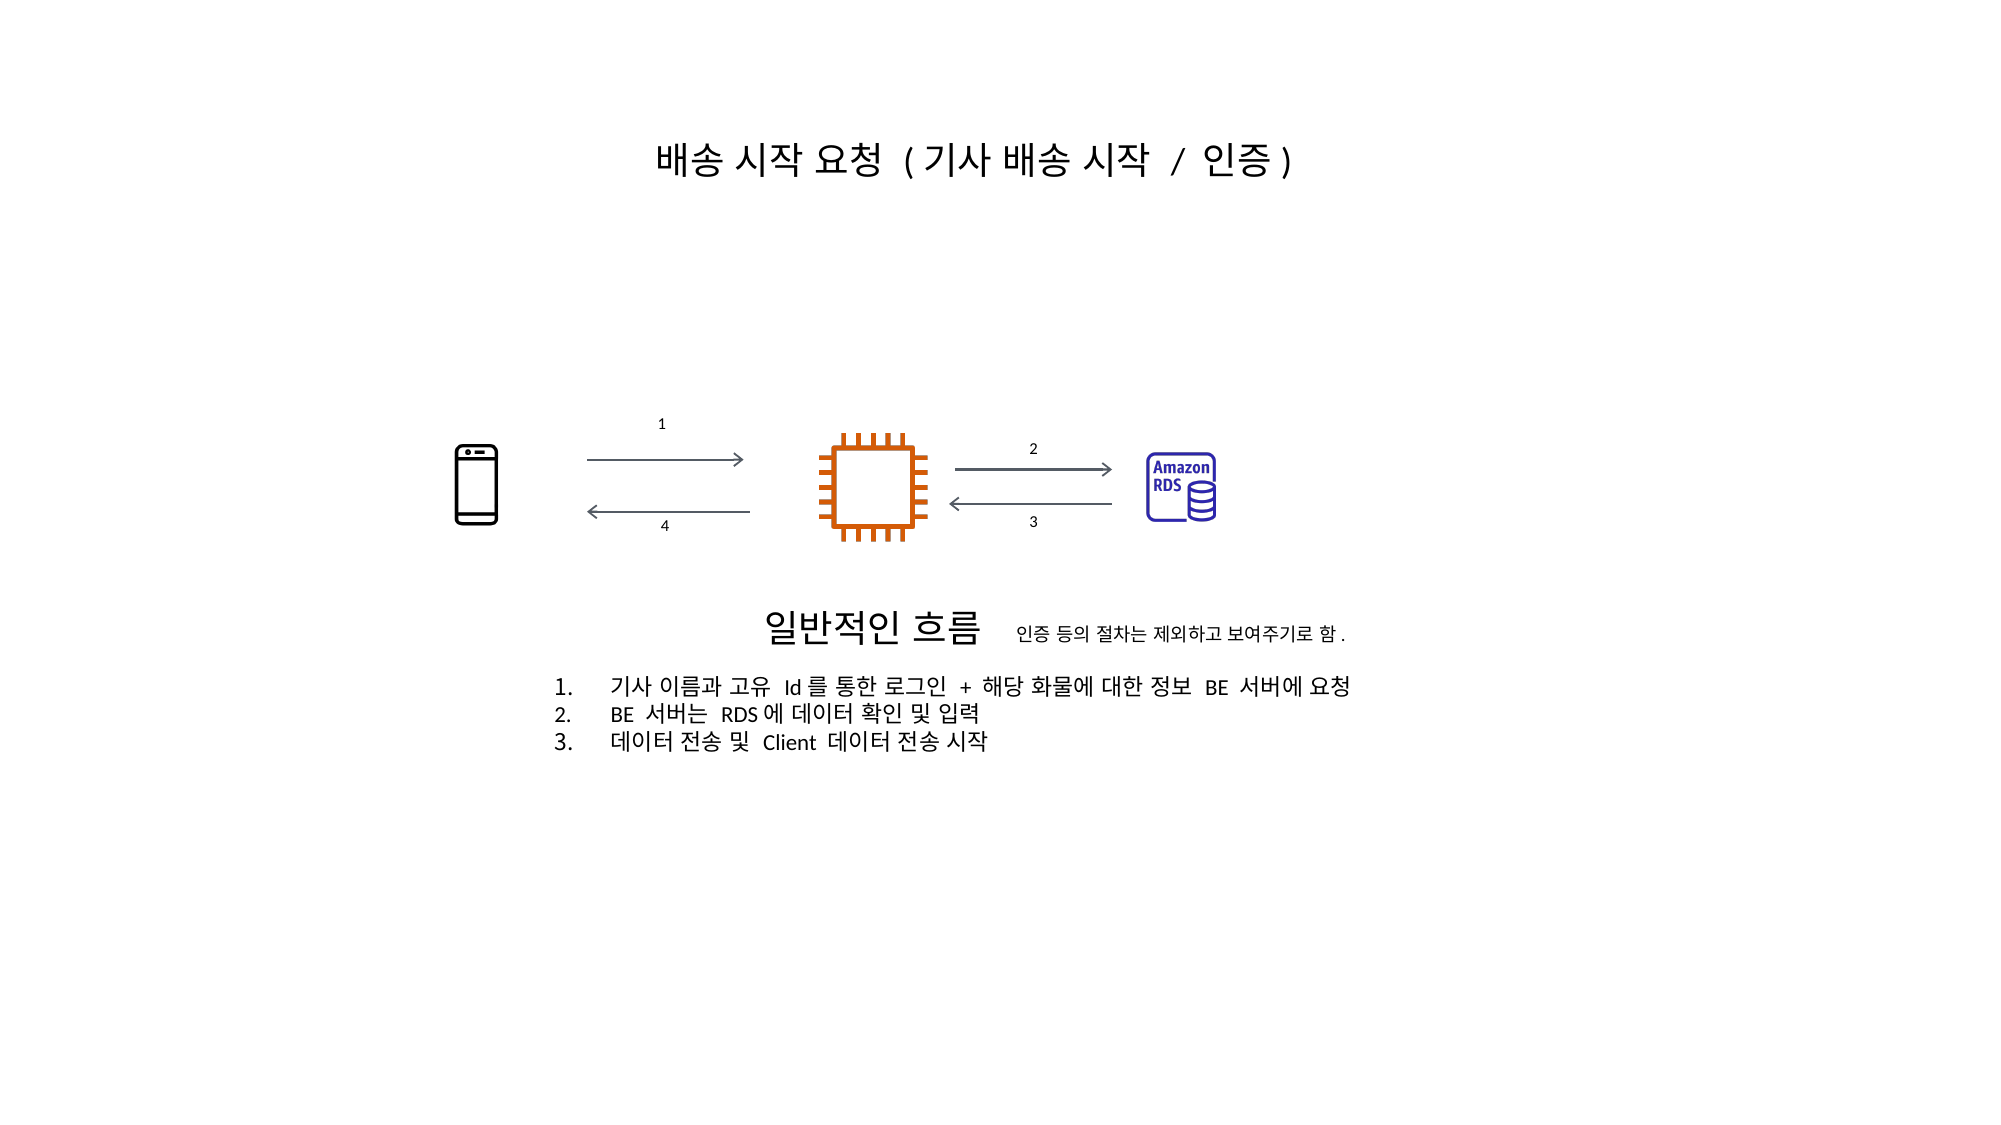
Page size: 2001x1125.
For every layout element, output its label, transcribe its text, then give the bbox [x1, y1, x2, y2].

text_box 배송 시작 요청 (기사 배송 시작 / 인증) [640, 129, 1307, 190]
text_box 4 [646, 507, 685, 511]
picture [1143, 449, 1219, 525]
text_box 1 [642, 406, 682, 441]
text_box 3 [1014, 505, 1053, 538]
text_box 일반적인 흐름 [749, 597, 997, 658]
text_box 4 [646, 512, 685, 543]
text_box 인증 등의 절차는 제외하고 보여주기로 함. [1002, 615, 1361, 653]
text_box 2 [1014, 430, 1053, 465]
picture [814, 428, 932, 546]
text_box 기사 이름과 고유 Id를 통한 로그인 + 해당 화물에 대한 정보 BE 서버에 요청 BE 서버는 RDS에 데이터 확인 및 입력 데이터 전송 및 Client 데이터 전송 시작 [539, 665, 1368, 790]
picture [433, 441, 521, 528]
